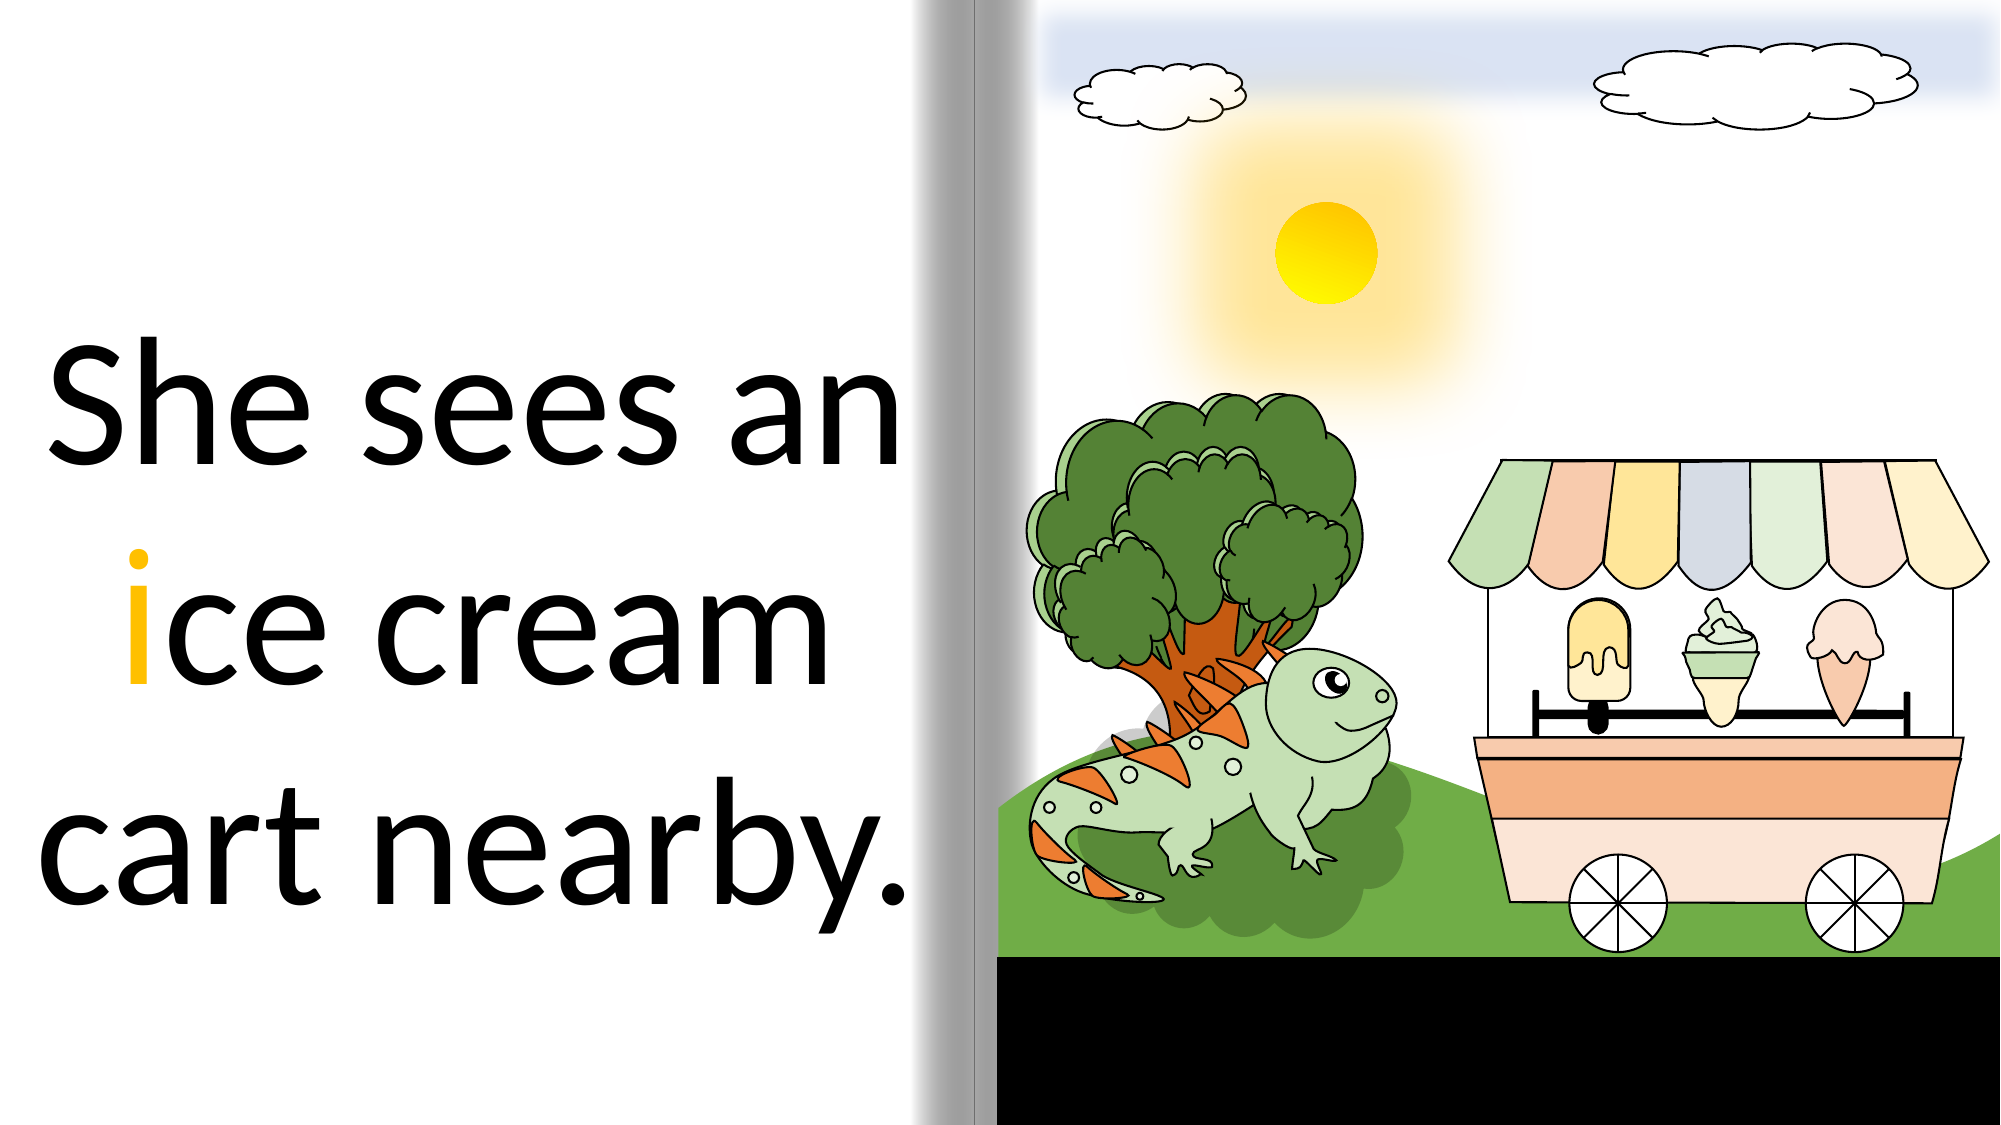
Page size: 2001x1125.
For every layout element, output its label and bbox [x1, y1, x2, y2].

text_box [1026, 392, 1410, 943]
text_box [0, 0, 2000, 1125]
text_box [1025, 648, 1409, 911]
text_box [1448, 459, 1989, 953]
